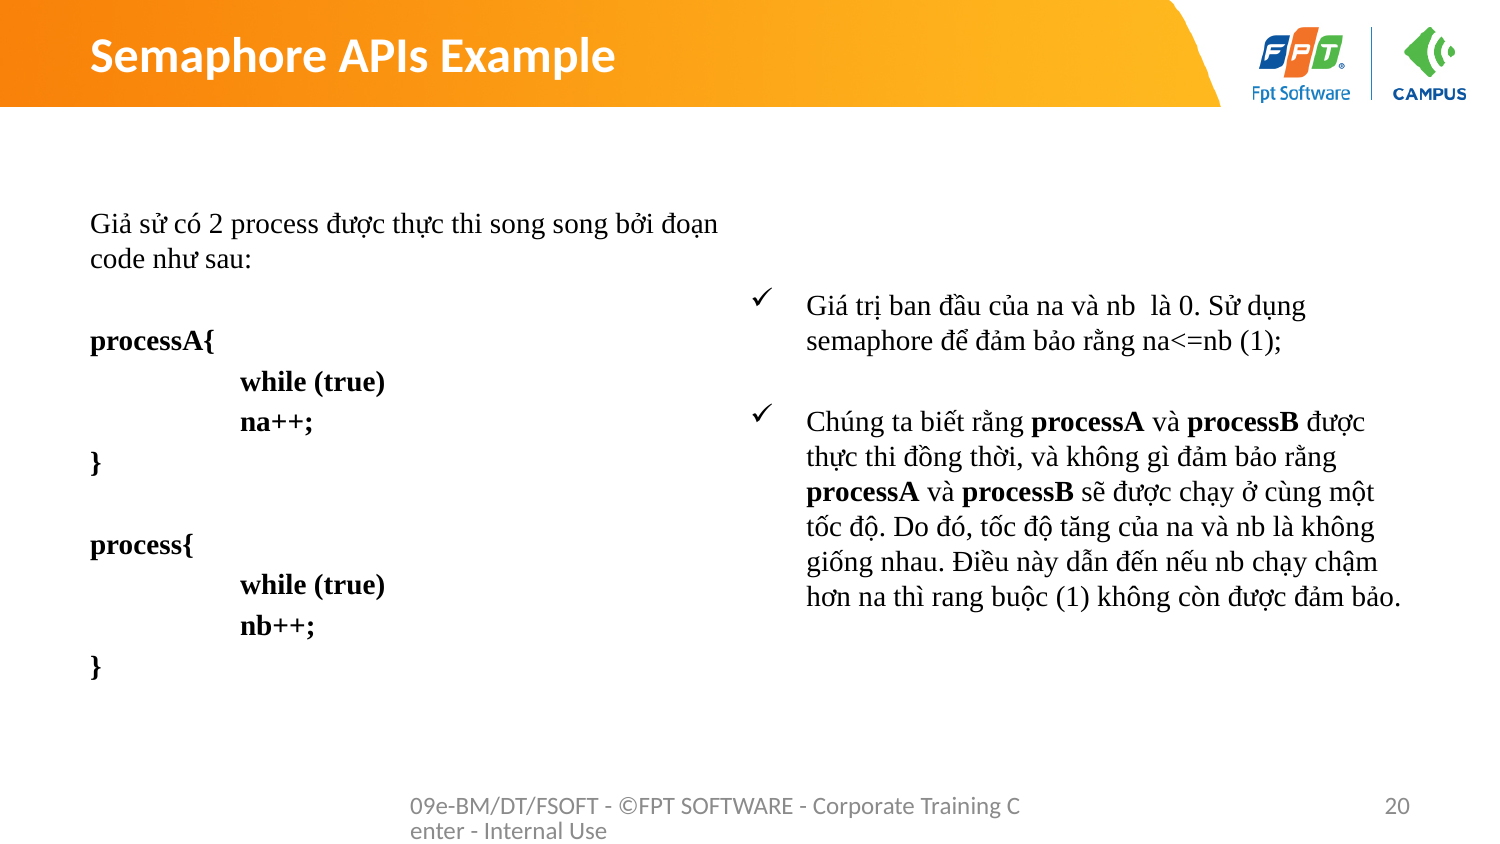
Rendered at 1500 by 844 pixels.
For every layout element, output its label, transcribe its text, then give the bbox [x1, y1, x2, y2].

slide_number 20 [1074, 782, 1425, 827]
picture [0, 0, 1500, 844]
list Giả sử có 2 process được thực thi song song bởi đoạn code như sau: processA{ while (true) na++; } process{ while (true) nb++; } Giá trị ban đầu của na và nb là 0. Sử dụng semaphore để đảm bảo rằng na<=nb (1); Chúng ta biết rằng processA và processB được thực thi đồng thời, và không gì đảm bảo rằng processA và processB sẽ được chạy ở cùng một tốc độ. Do đó, tốc độ tăng của na và nb là không giống nhau. Điều này dẫn đến nếu nb chạy chậm hơn na thì rang buộc (1) không còn được đảm bảo. [75, 196, 1425, 754]
title Semaphore APIs Example [75, 0, 1176, 106]
footer 09e-BM/DT/FSOFT - ©FPT SOFTWARE - Corporate Training Center - Internal Use [395, 782, 1043, 827]
